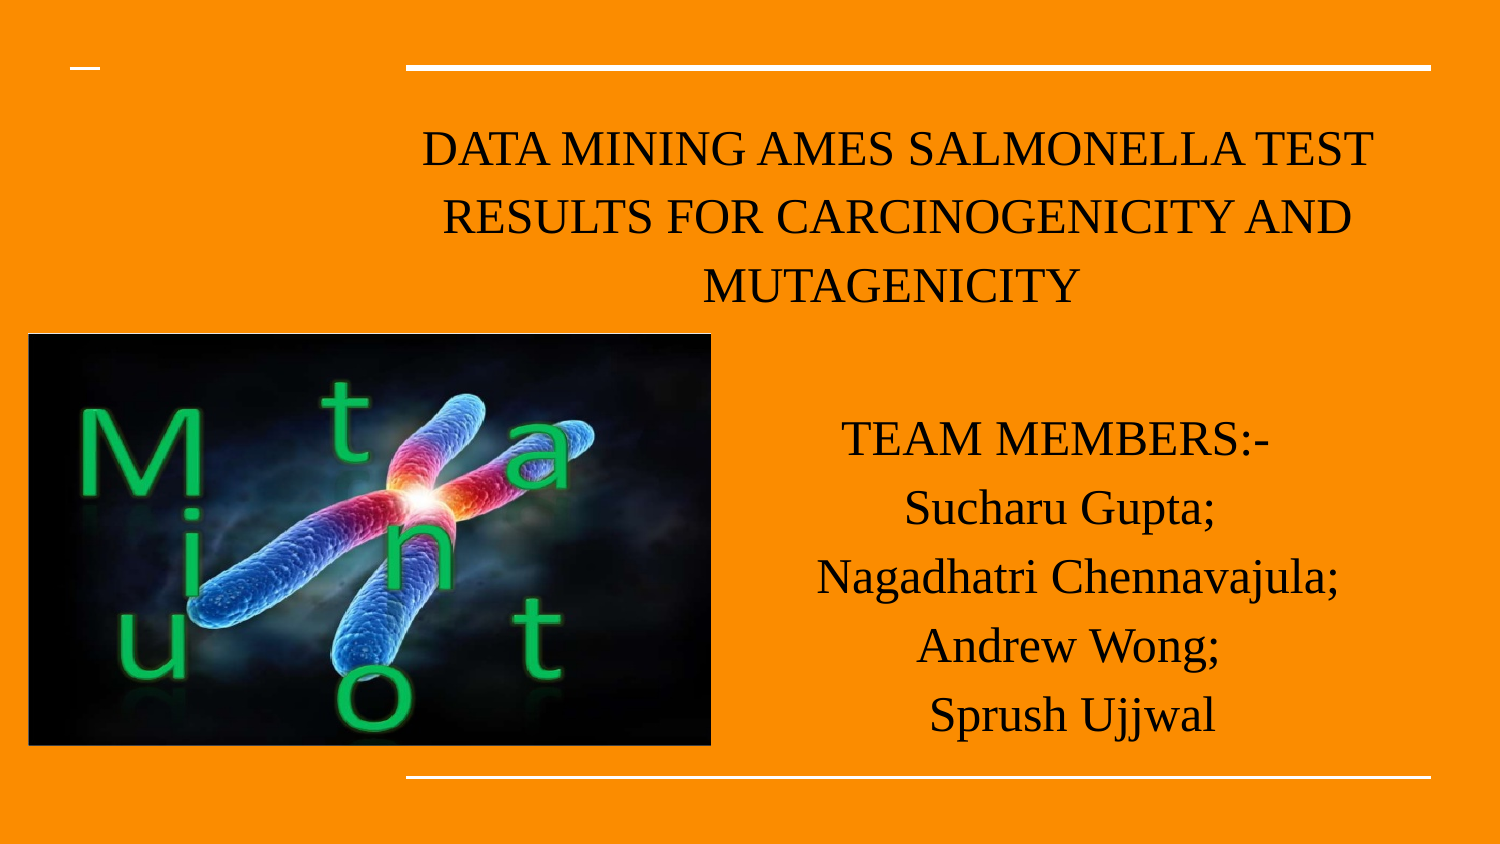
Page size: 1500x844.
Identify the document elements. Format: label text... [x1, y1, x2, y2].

subtitle TEAM MEMBERS:- Sucharu Gupta; Nagadhatri Chennavajula; Andrew Wong; Sprush Ujjwal [688, 344, 1410, 757]
picture [28, 333, 711, 746]
title DATA MINING AMES SALMONELLA TEST RESULTS FOR CARCINOGENICITY AND MUTAGENICITY [378, 90, 1417, 261]
